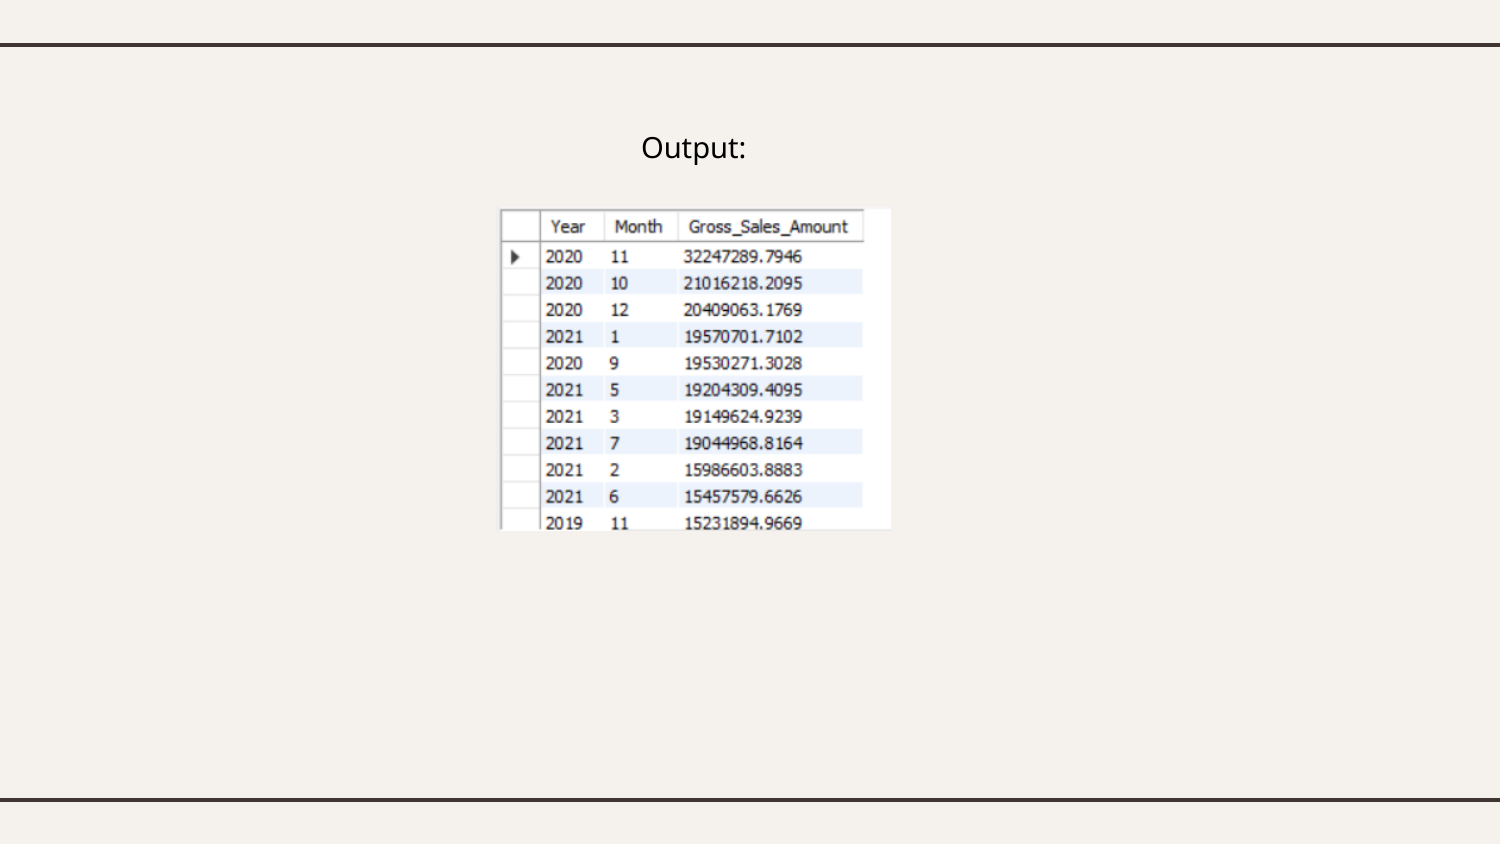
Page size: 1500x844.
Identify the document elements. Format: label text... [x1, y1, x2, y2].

text_box Output: [609, 114, 778, 181]
picture [496, 207, 891, 531]
